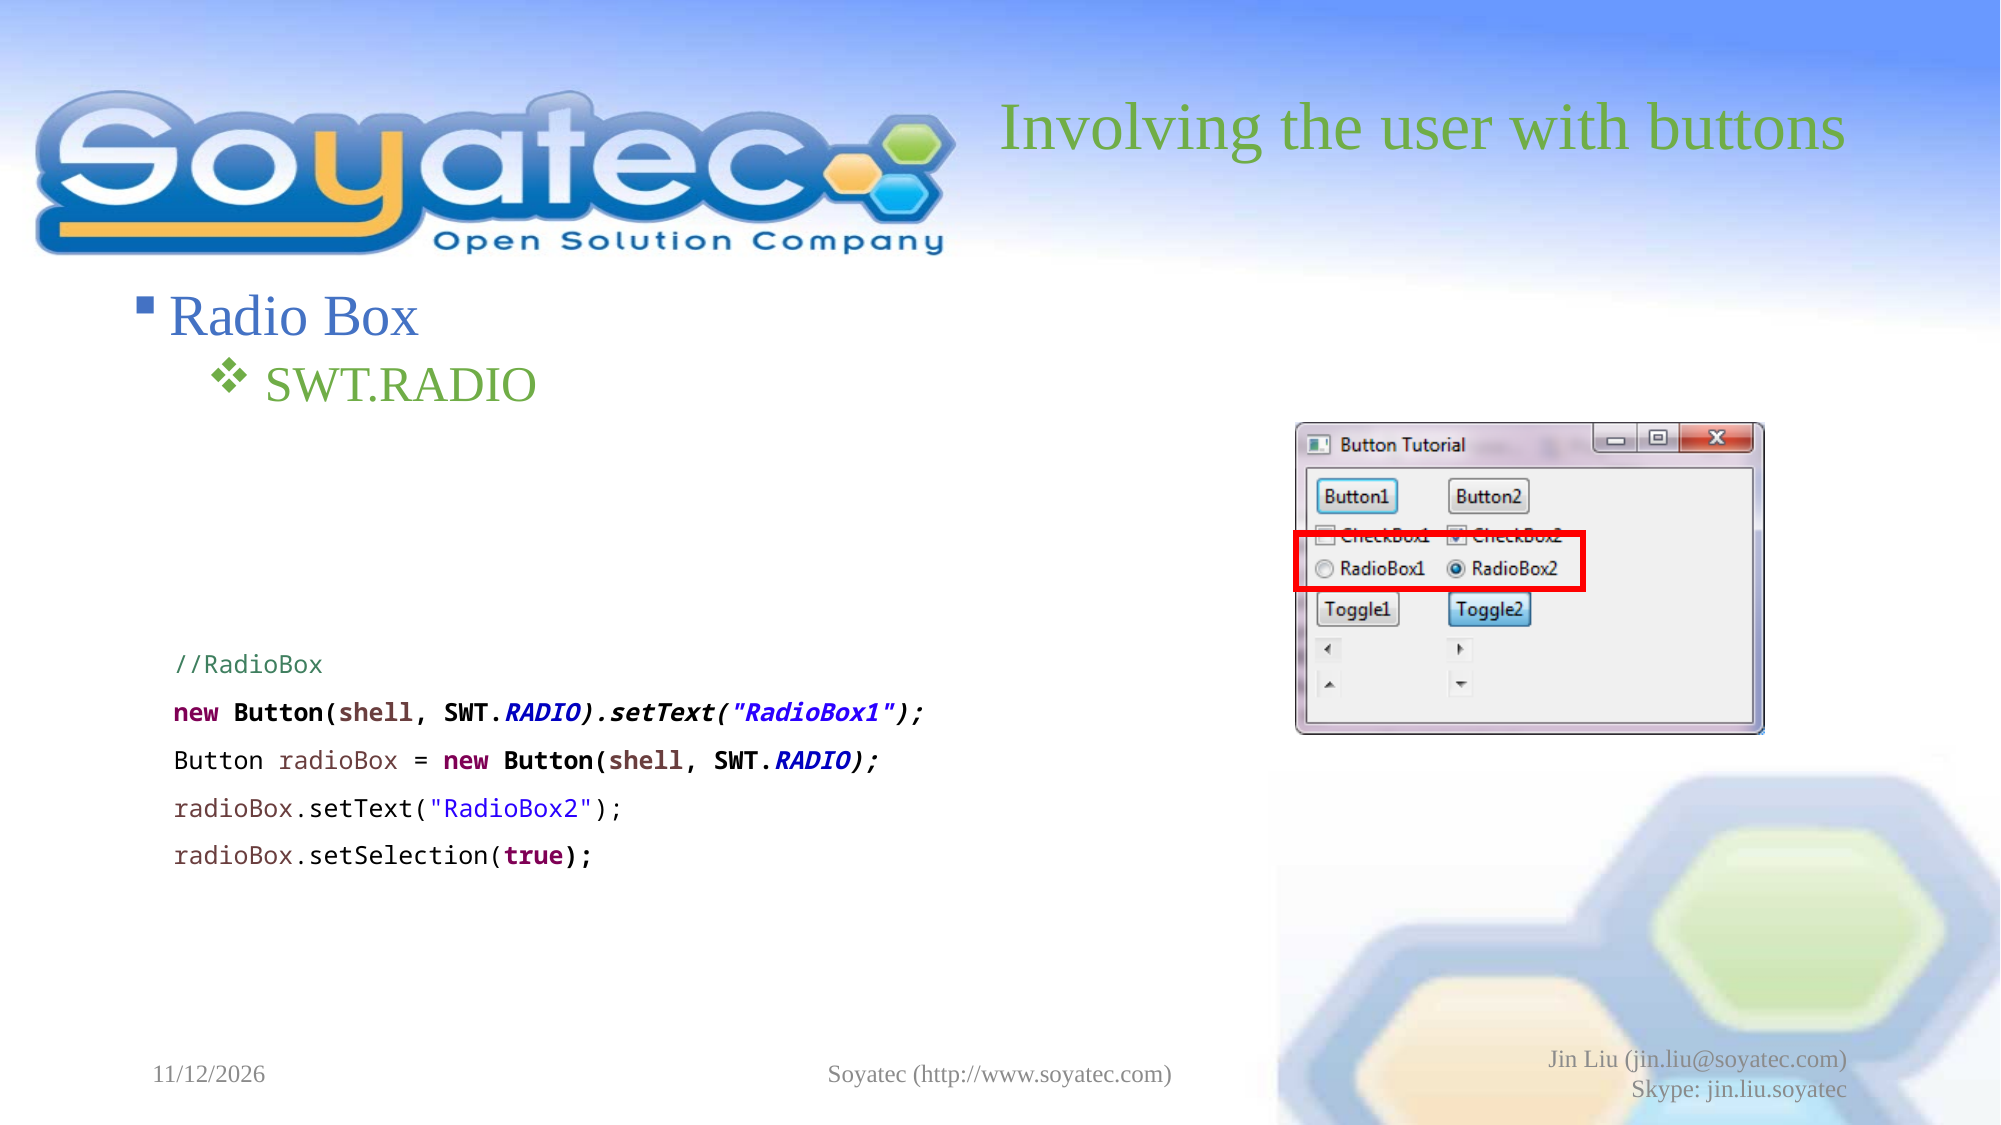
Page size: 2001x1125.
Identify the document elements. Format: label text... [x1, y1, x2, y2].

title Involving the user with buttons [962, 59, 1863, 278]
list Radio Box SWT.RADIO [116, 277, 980, 587]
picture [0, 0, 2001, 1125]
slide_number Jin Liu (jin.liu@soyatec.com) Skype: jin.liu.soyatec [1412, 1042, 1863, 1103]
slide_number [137, 1042, 588, 1103]
list //RadioBox new Button(shell, SWT.RADIO).setText("RadioBox1"); Button radioBox = new Button(shell, SWT.RADIO); radioBox.setText("RadioBox2"); radioBox.setSelection(true); [158, 644, 1130, 975]
footer Soyatec (http://www.soyatec.com) [662, 1042, 1338, 1103]
